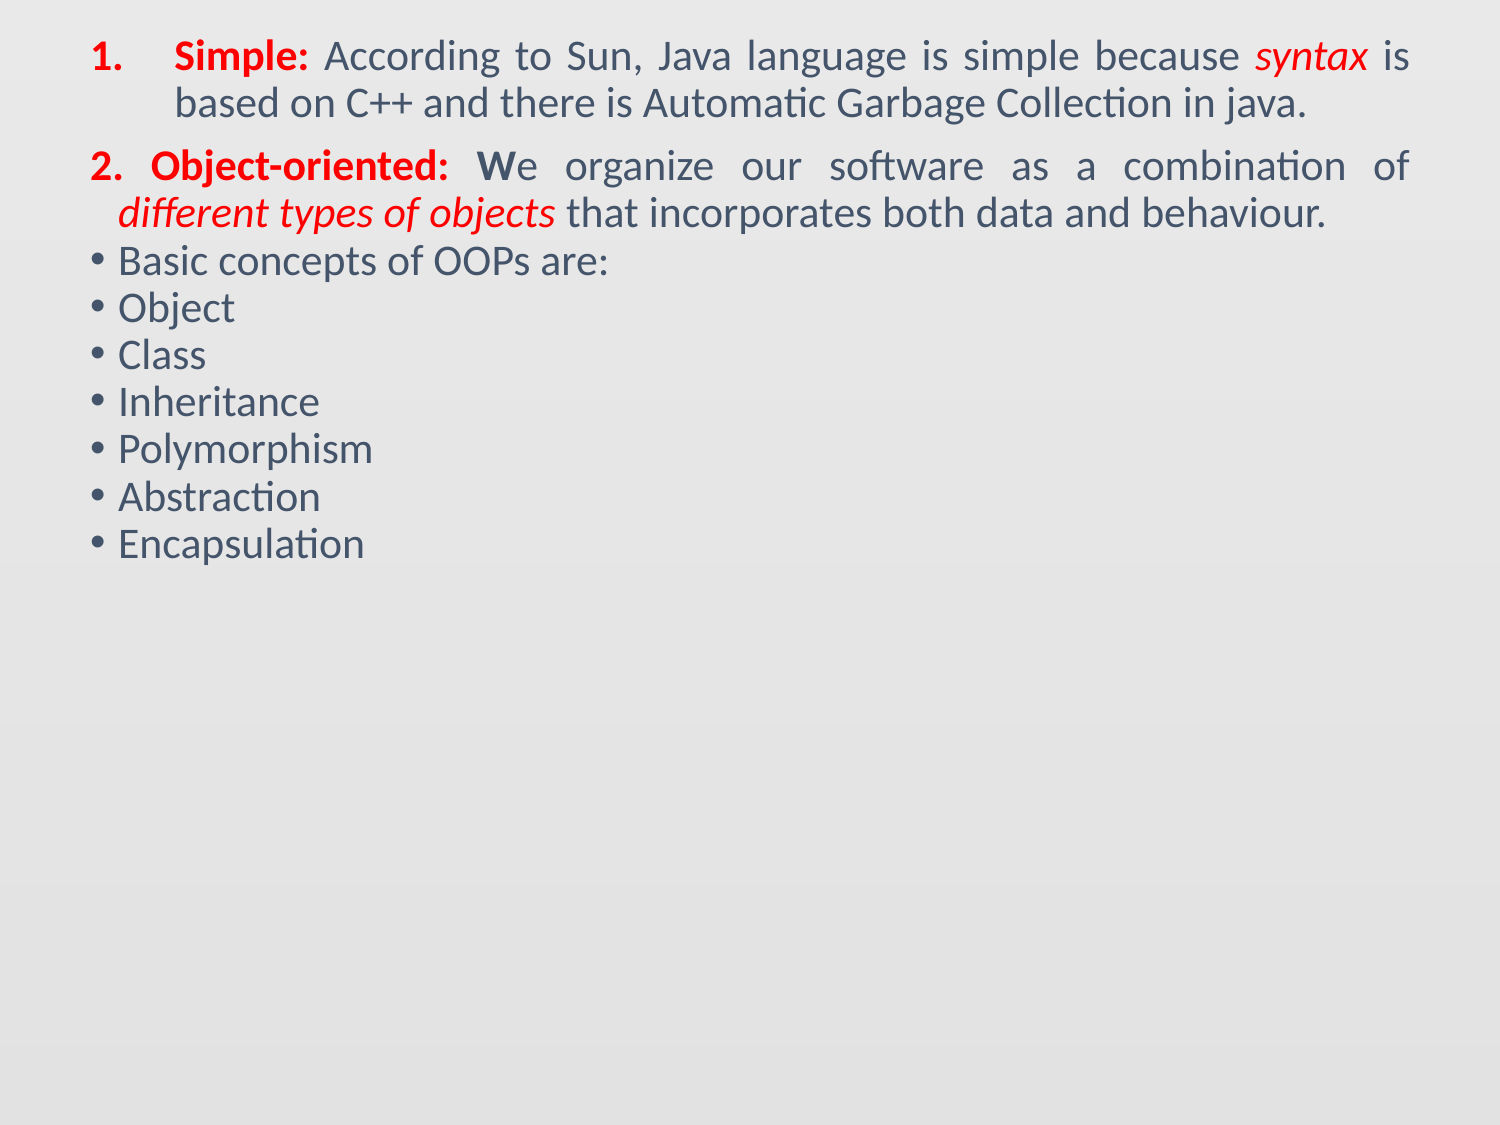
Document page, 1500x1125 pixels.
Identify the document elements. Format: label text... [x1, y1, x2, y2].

list Simple: According to Sun, Java language is simple because syntax is based on C++ and there is Automatic Garbage Collection in java. 2. Object-oriented: We organize our software as a combination of different types of objects that incorporates both data and behaviour. Basic concepts of OOPs are: Object Class Inheritance Polymorphism Abstraction Encapsulation [75, 24, 1425, 1088]
